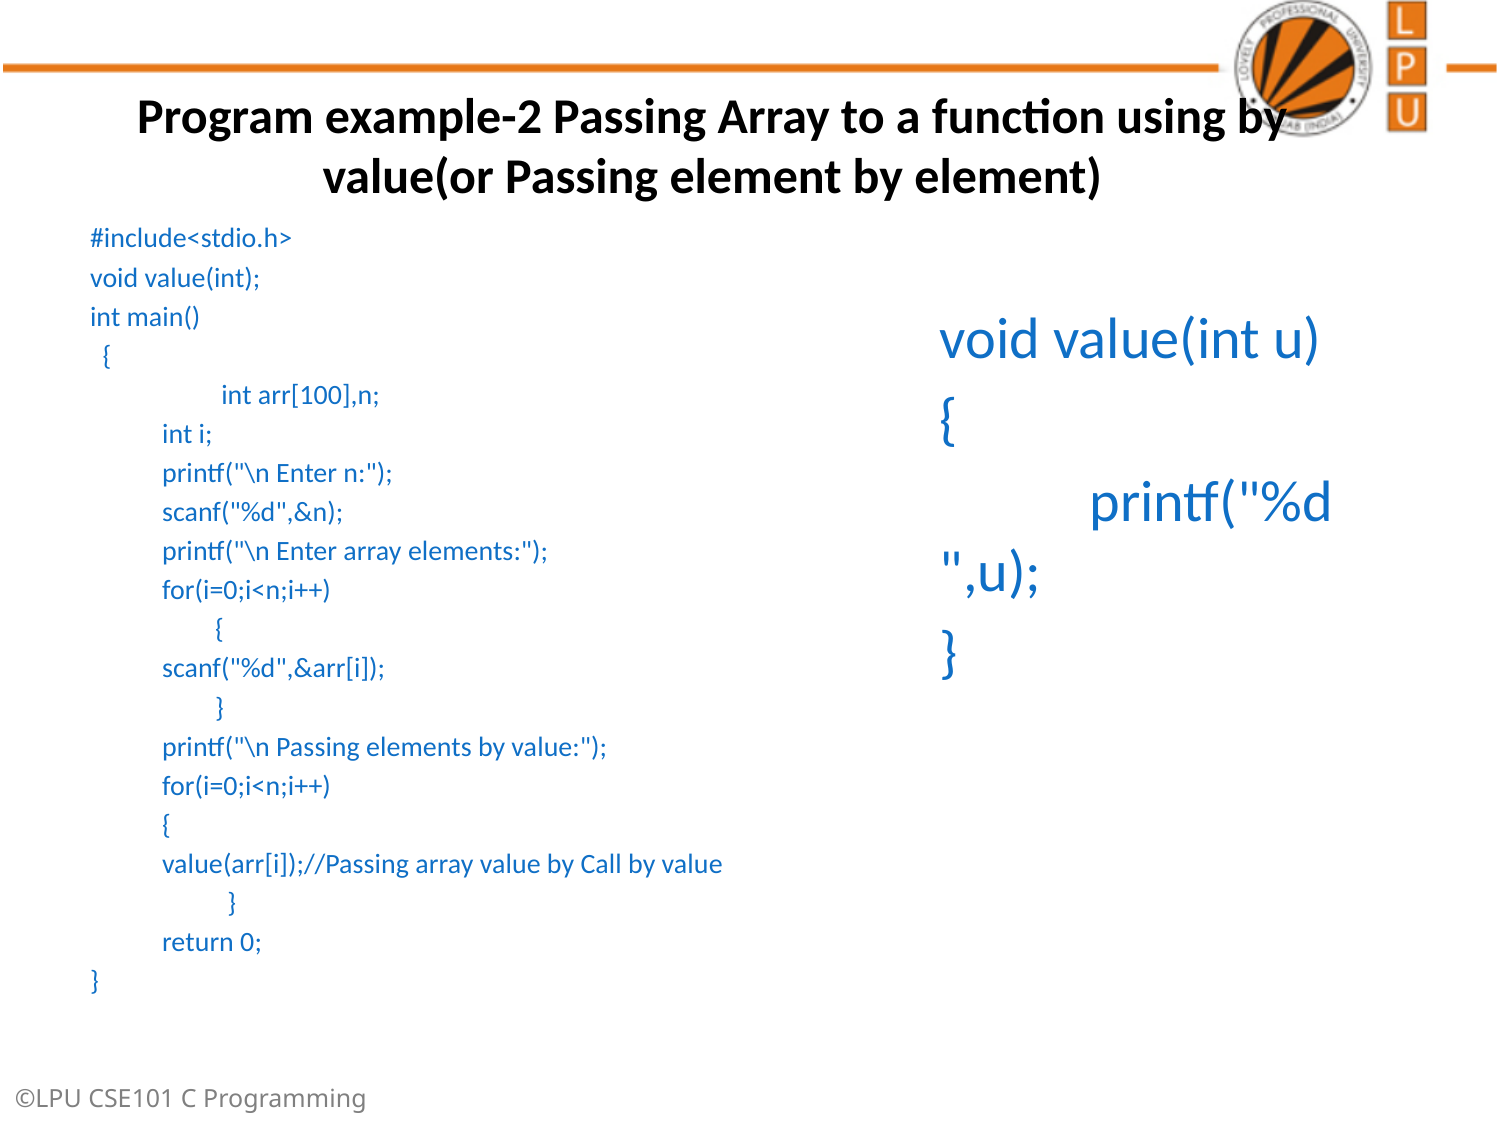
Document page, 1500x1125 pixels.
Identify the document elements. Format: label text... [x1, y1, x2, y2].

list #include<stdio.h> void value(int); int main() { int arr[100],n; int i; printf("\n Enter n:"); scanf("%d",&n); printf("\n Enter array elements:"); for(i=0;i<n;i++) { scanf("%d",&arr[i]); } printf("\n Passing elements by value:"); for(i=0;i<n;i++) { value(arr[i]);//Passing array value by Call by value } return 0; } [75, 212, 925, 1005]
picture [3, 0, 1500, 155]
list void value(int u) { printf("%d ",u); } [924, 210, 1425, 954]
title Program example-2 Passing Array to a function using by value(or Passing element by element) [37, 50, 1388, 238]
